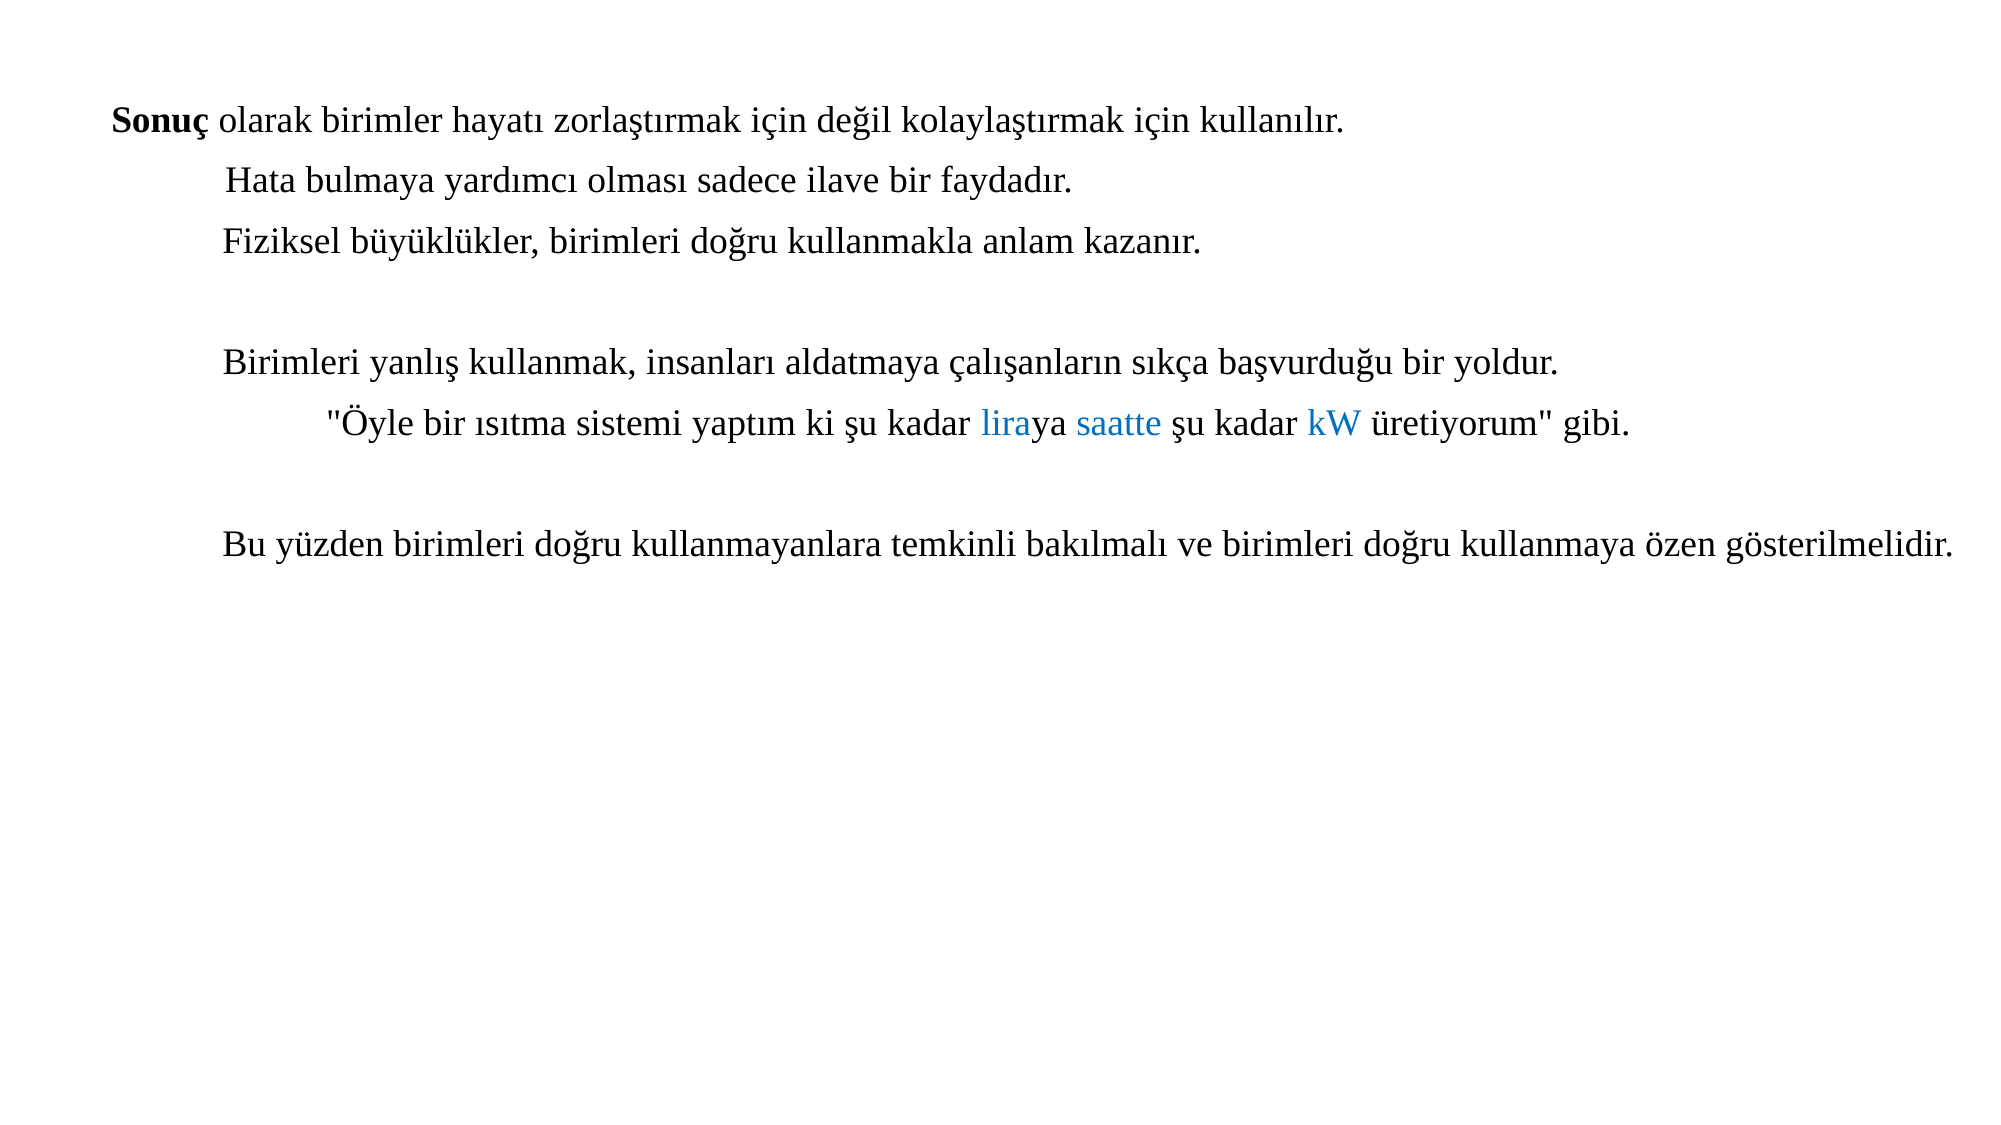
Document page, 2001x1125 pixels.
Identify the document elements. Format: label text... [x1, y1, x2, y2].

text_box Hata bulmaya yardımcı olması sadece ilave bir faydadır. [210, 147, 1099, 208]
text_box Fiziksel büyüklükler, birimleri doğru kullanmakla anlam kazanır. [207, 208, 1333, 269]
text_box "Öyle bir ısıtma sistemi yaptım ki şu kadar liraya saatte şu kadar kW üretiyorum" gibi. [311, 390, 1723, 451]
text_box Sonuç olarak birimler hayatı zorlaştırmak için değil kolaylaştırmak için kullanılır. [96, 87, 1847, 148]
text_box Bu yüzden birimleri doğru kullanmayanlara temkinli bakılmalı ve birimleri doğru kullanmaya özen gösterilmelidir. [207, 511, 2000, 572]
text_box Birimleri yanlış kullanmak, insanları aldatmaya çalışanların sıkça başvurduğu bir yoldur. [207, 329, 1632, 390]
